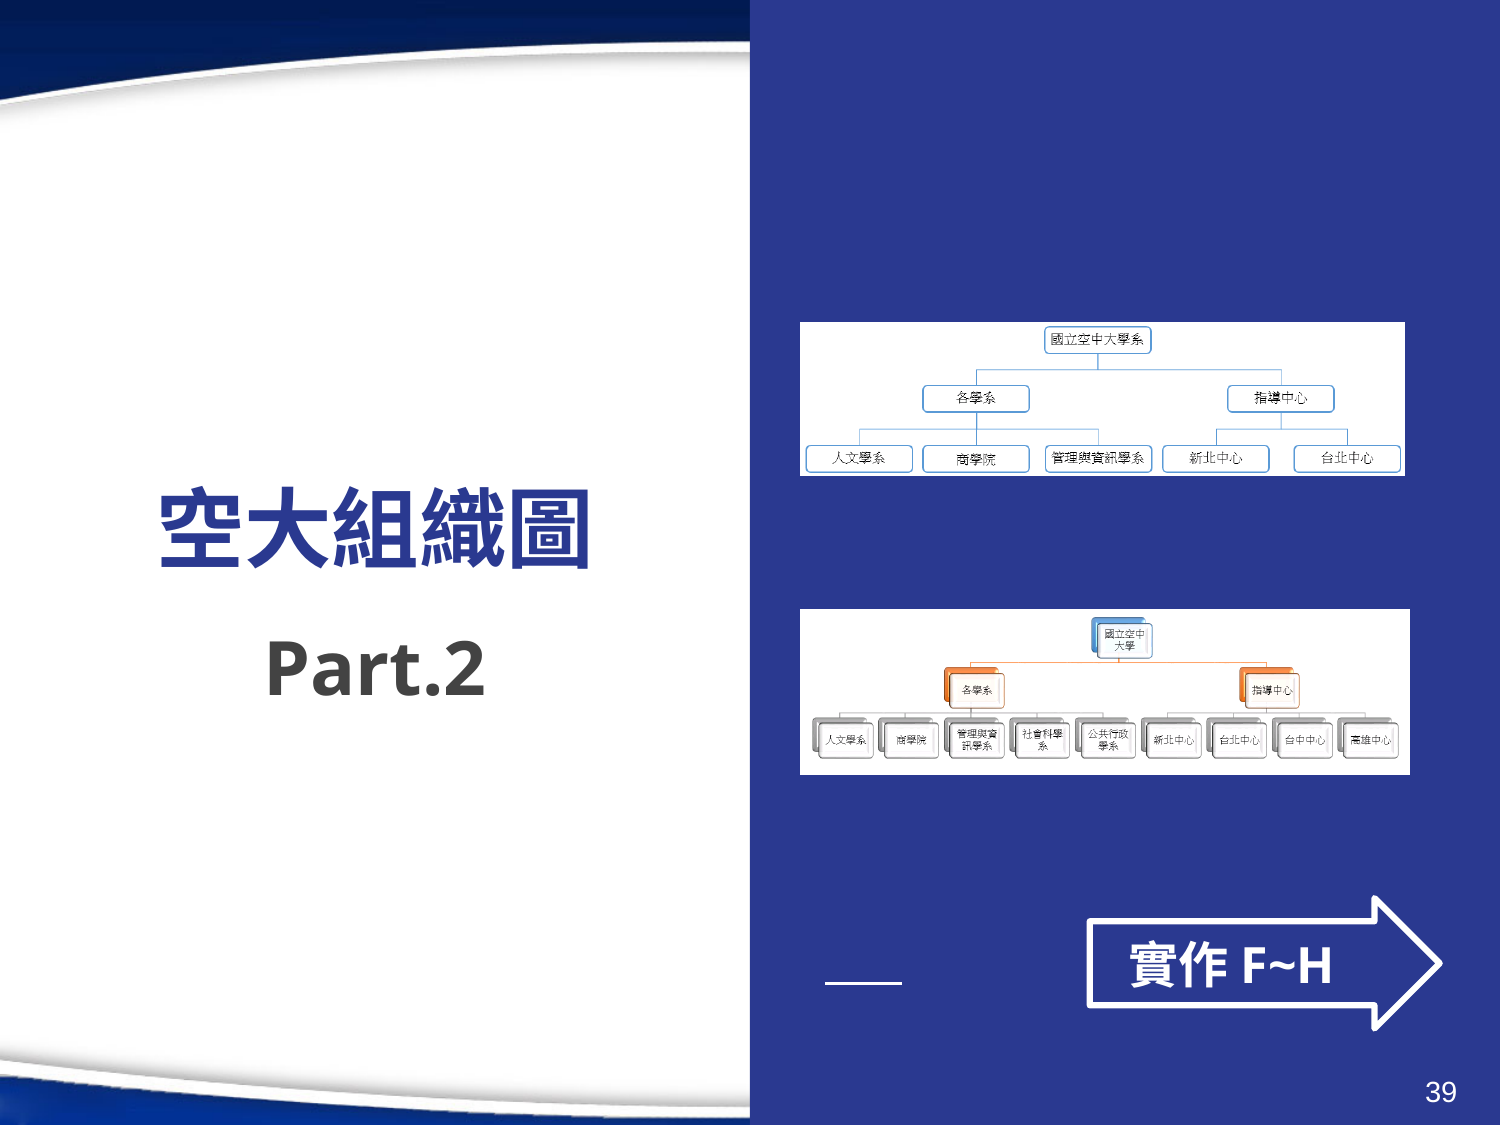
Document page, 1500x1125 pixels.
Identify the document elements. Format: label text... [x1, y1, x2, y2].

subtitle 實作F~H [1109, 937, 1355, 990]
subtitle Part.2 [43, 605, 708, 884]
text_box [1089, 898, 1440, 1029]
picture [799, 321, 1406, 477]
picture [0, 0, 749, 1125]
slide_number ‹#› [1410, 1056, 1500, 1125]
picture [799, 609, 1411, 775]
title 空大組織圖 [43, 251, 708, 594]
